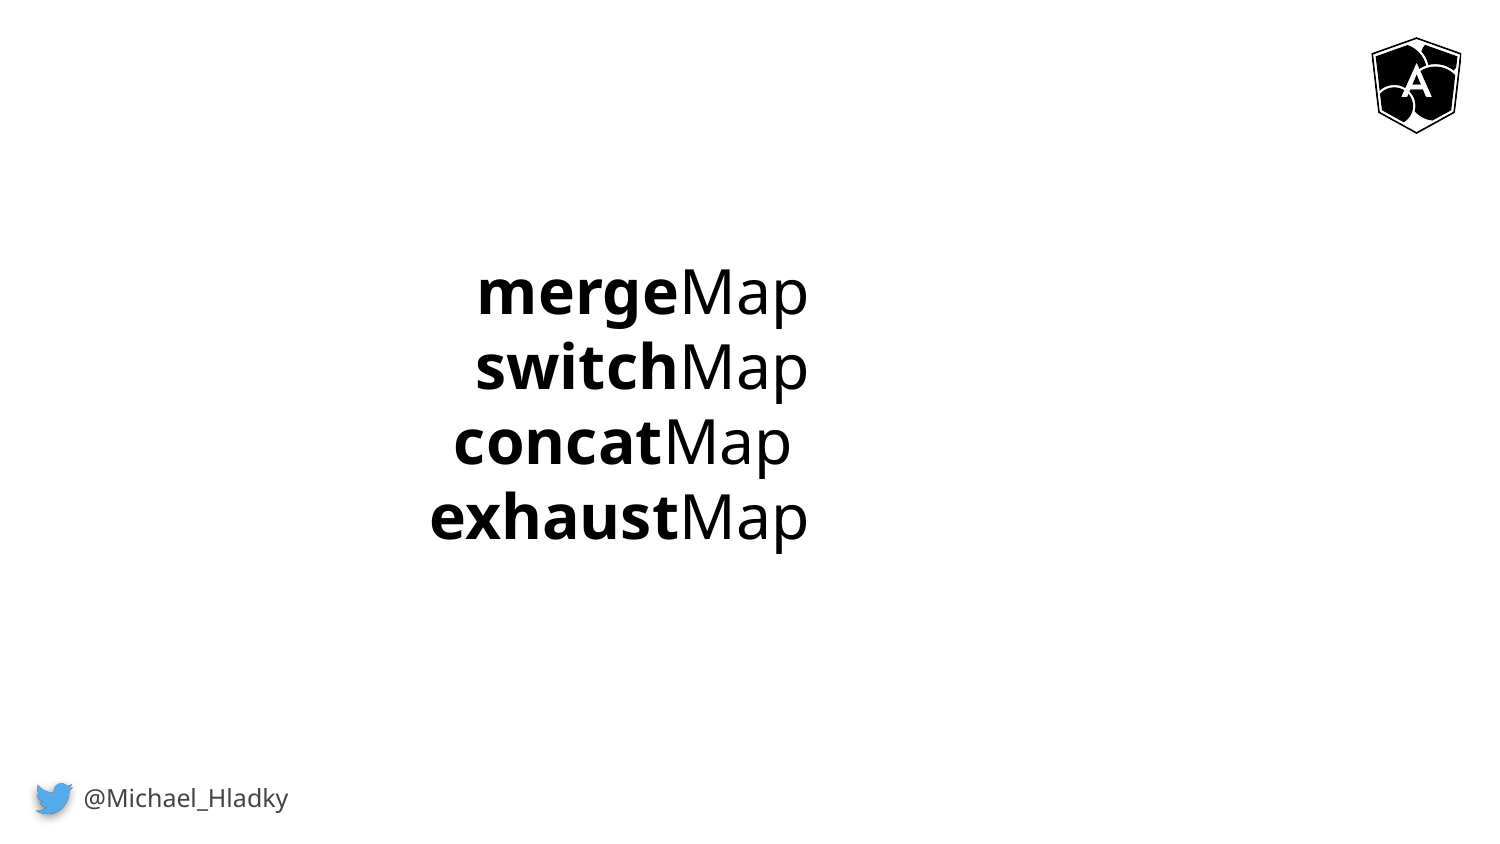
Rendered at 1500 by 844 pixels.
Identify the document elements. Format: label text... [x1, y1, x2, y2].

picture [1371, 37, 1462, 135]
picture [26, 771, 82, 827]
title mergeMap switchMap concatMap exhaustMap [397, 122, 825, 683]
